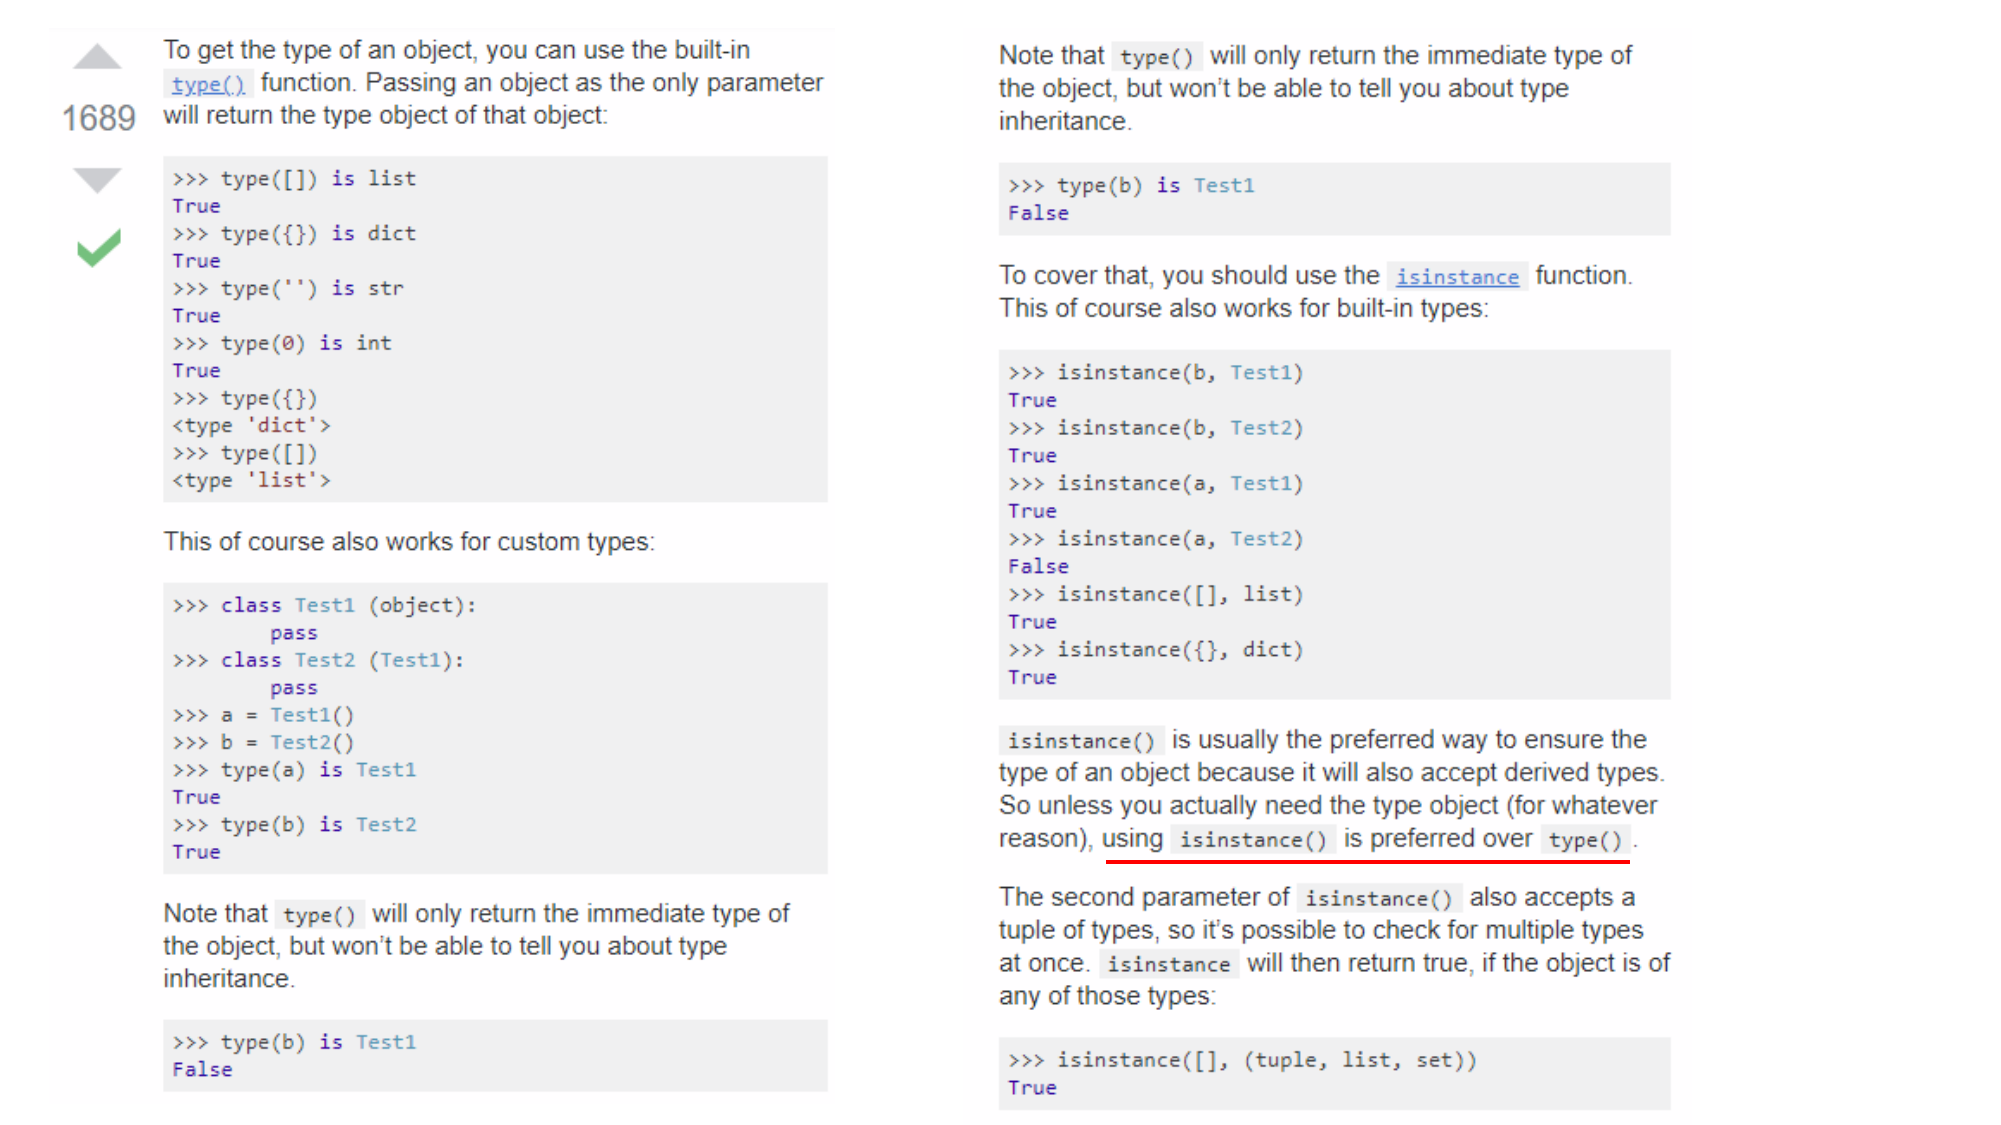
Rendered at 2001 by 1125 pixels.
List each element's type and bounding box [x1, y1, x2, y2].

picture [963, 28, 1692, 1125]
picture [49, 28, 835, 1104]
